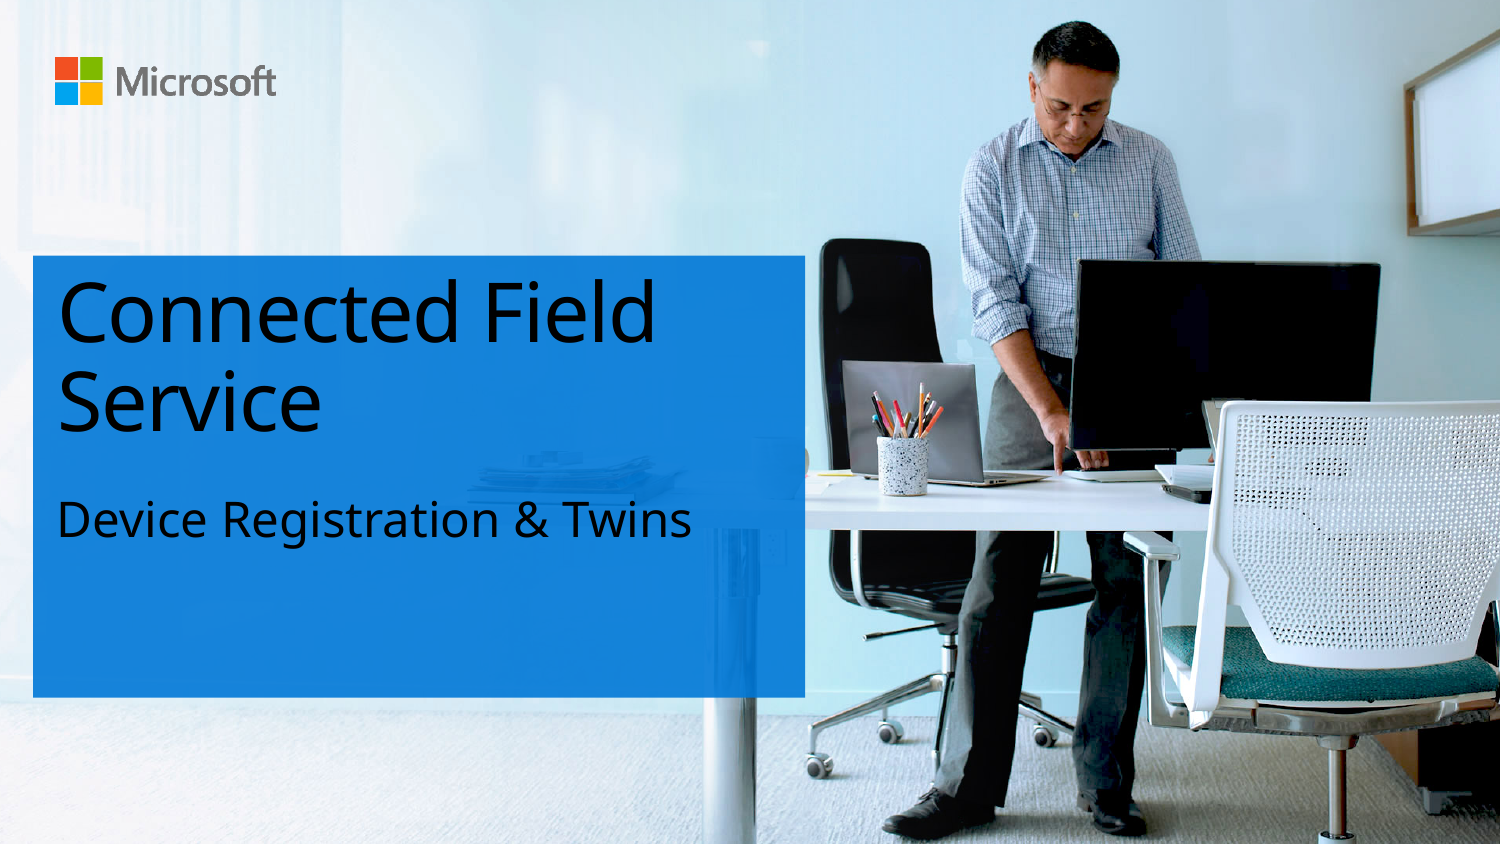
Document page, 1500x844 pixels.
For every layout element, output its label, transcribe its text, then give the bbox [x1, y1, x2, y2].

list Device Registration & Twins [32, 477, 806, 698]
title Connected Field Service [33, 255, 806, 477]
picture [0, 0, 1500, 844]
